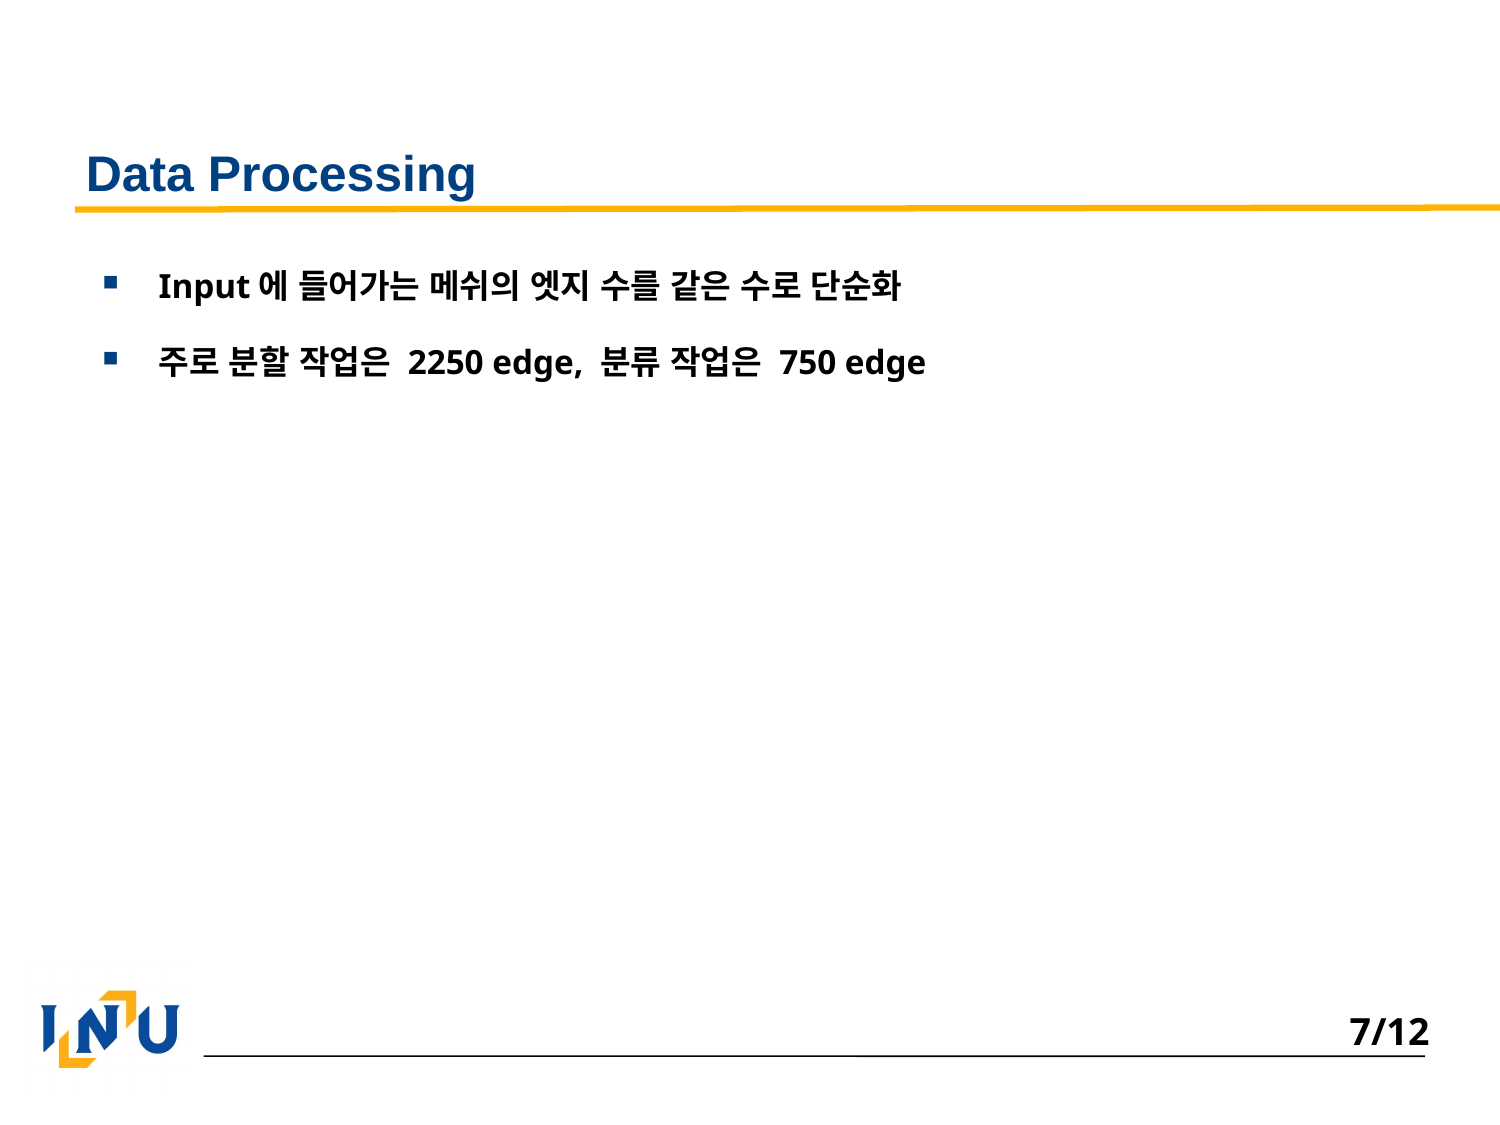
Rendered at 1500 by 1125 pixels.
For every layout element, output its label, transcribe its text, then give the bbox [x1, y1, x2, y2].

list Input에 들어가는 메쉬의 엣지 수를 같은 수로 단순화 주로 분할 작업은 2250 edge, 분류 작업은 750 edge [87, 237, 1457, 976]
picture [24, 966, 188, 1090]
title Data Processing [70, 119, 1317, 210]
